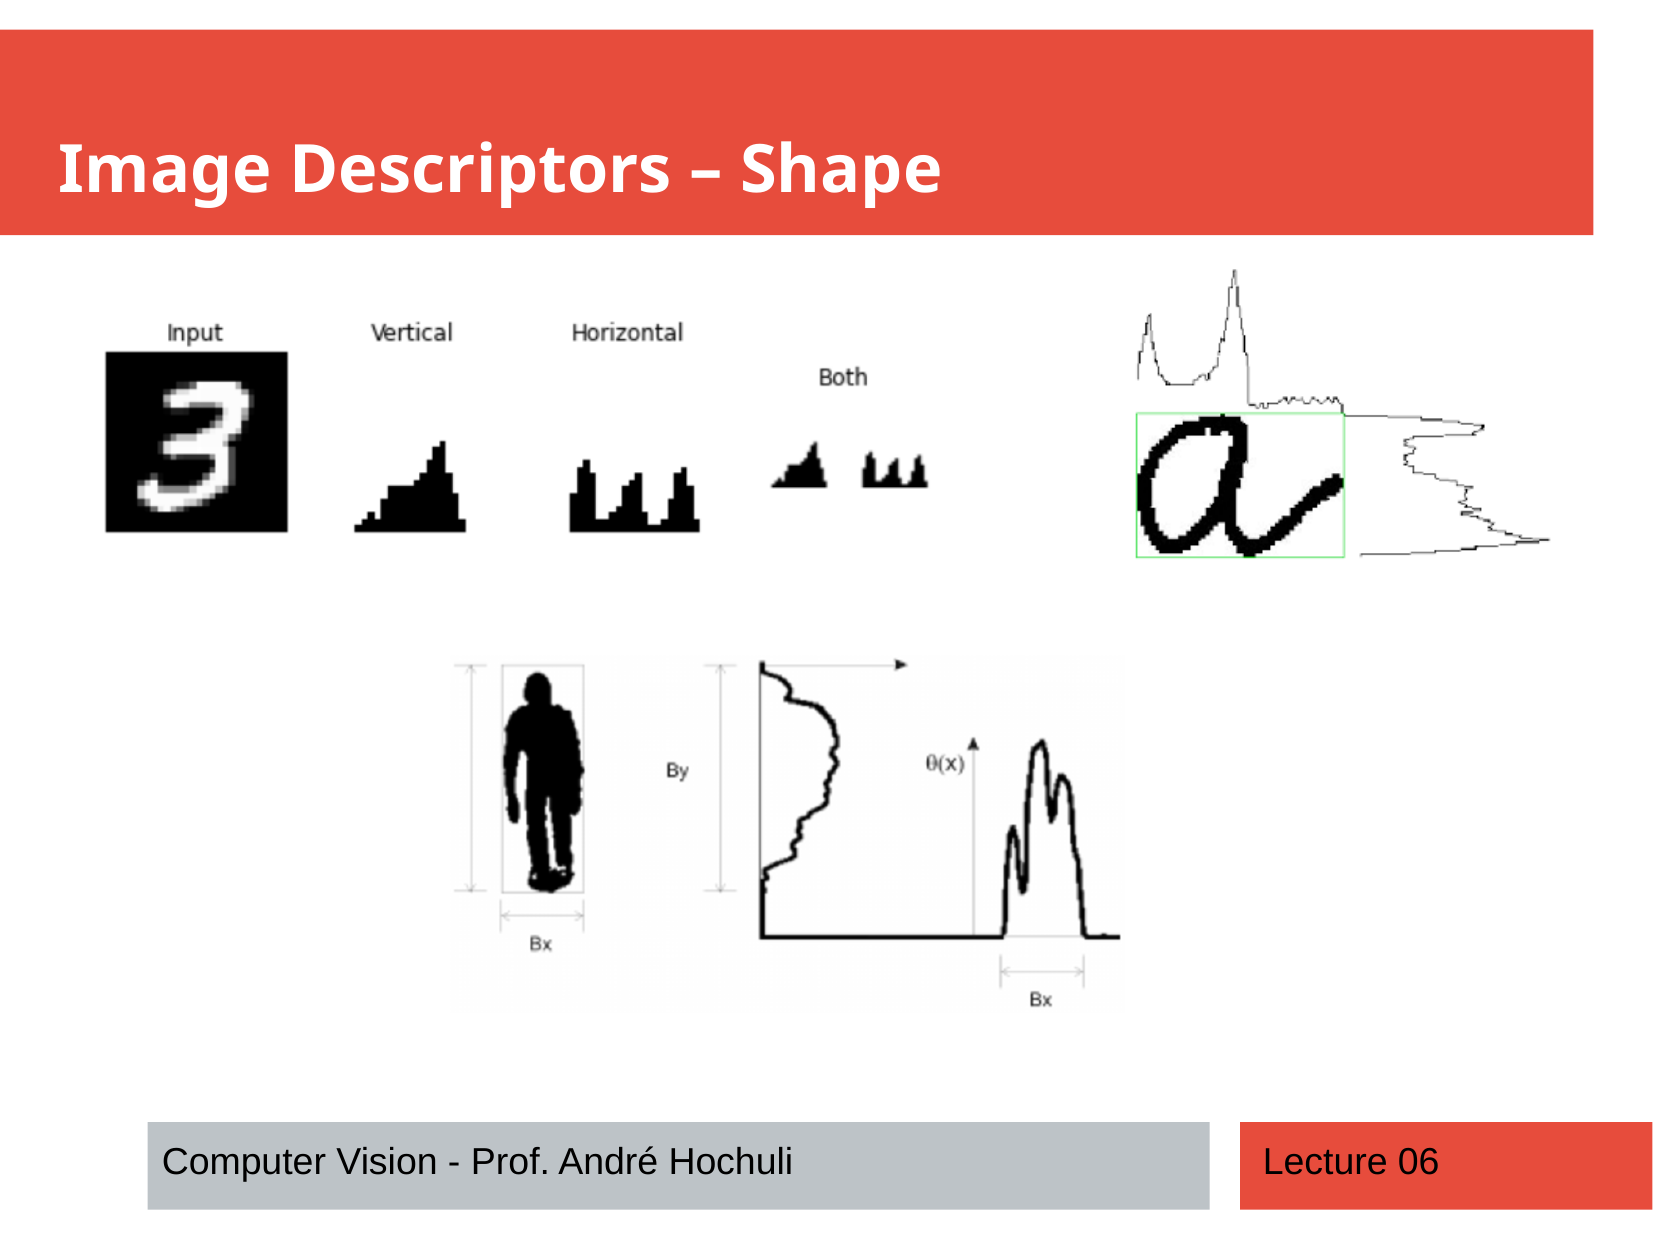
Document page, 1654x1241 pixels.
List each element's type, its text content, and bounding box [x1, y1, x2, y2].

picture [449, 655, 1126, 1013]
picture [1133, 268, 1553, 563]
text_box Lecture 06 [1248, 1129, 1622, 1189]
text_box Computer Vision - Prof. André Hochuli [147, 1129, 1204, 1189]
picture [101, 312, 944, 541]
text_box Image Descriptors – Shape [58, 58, 1594, 206]
